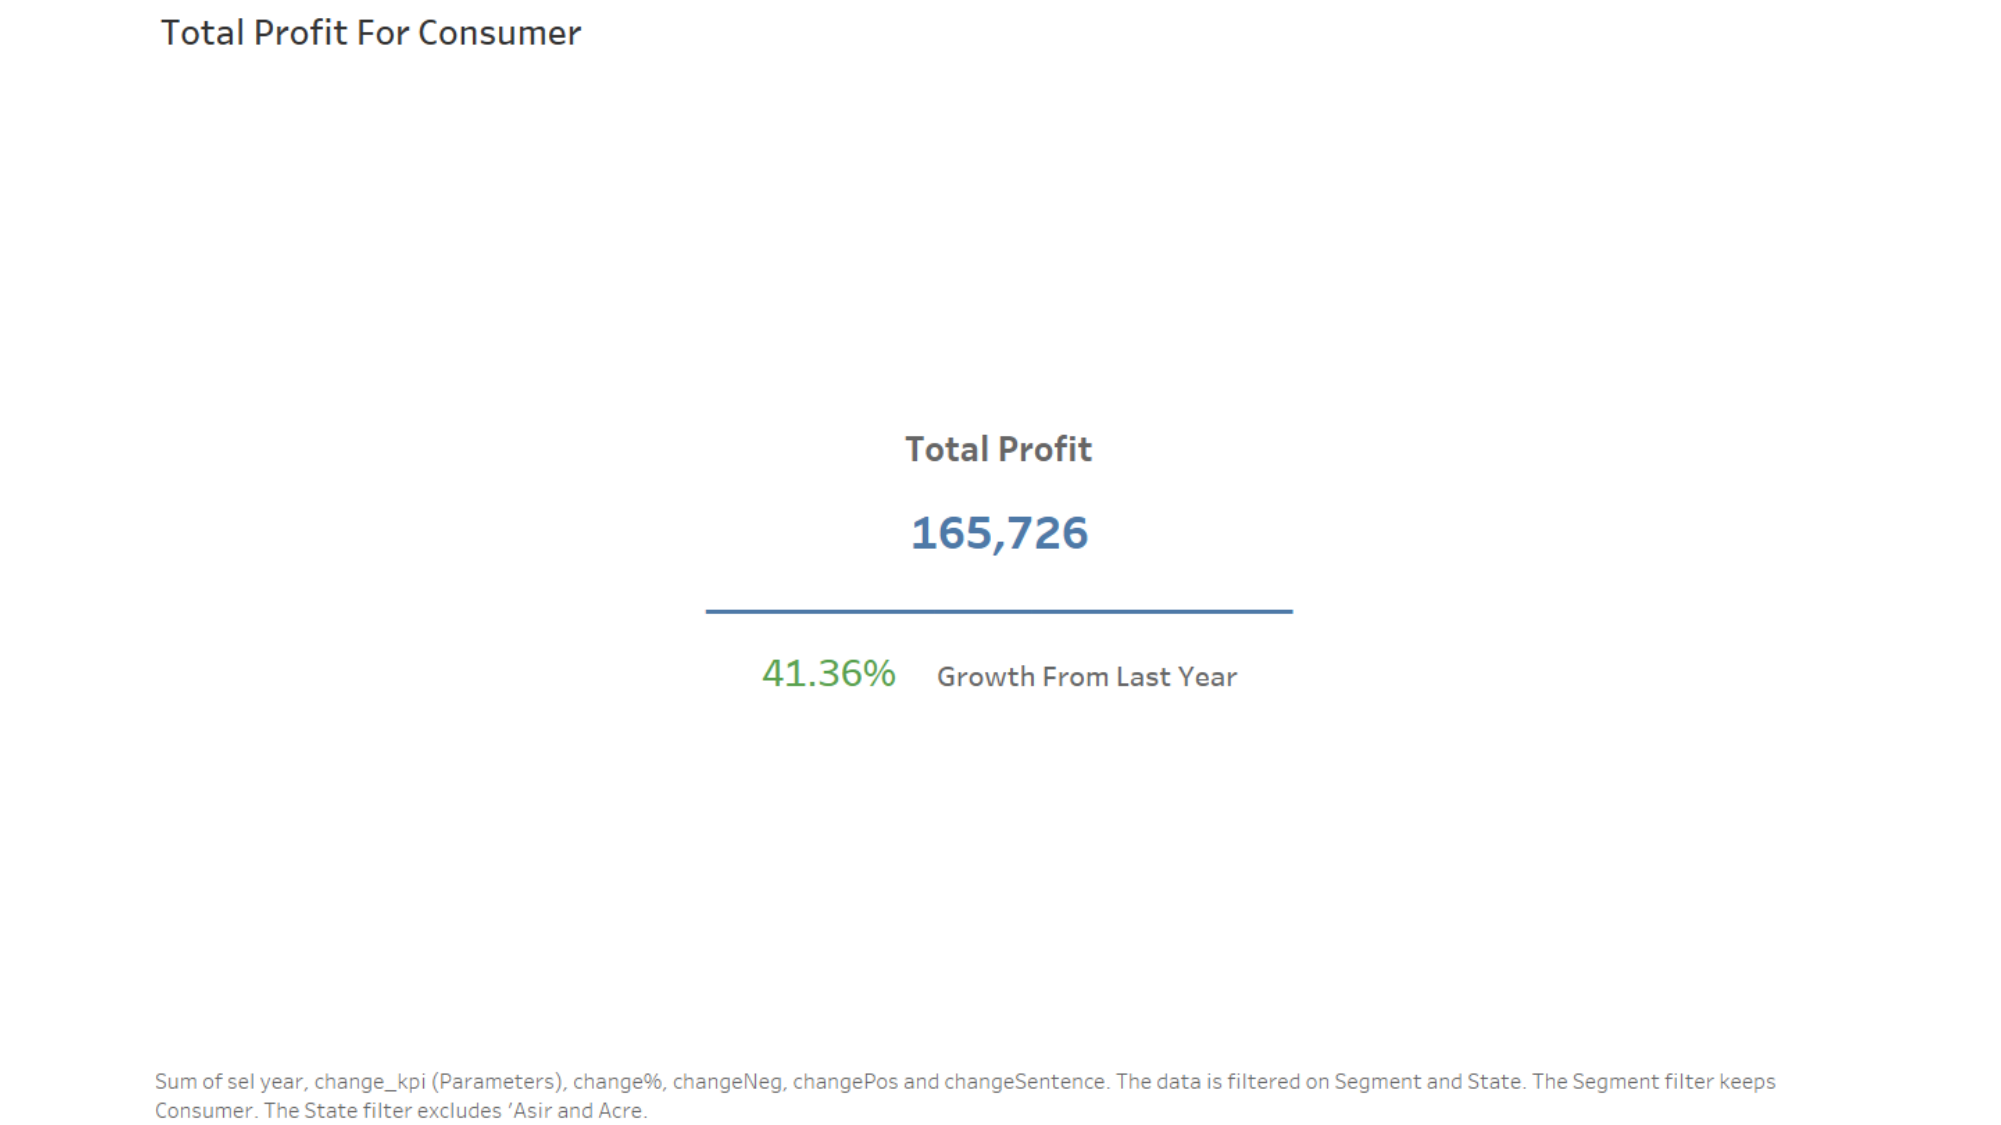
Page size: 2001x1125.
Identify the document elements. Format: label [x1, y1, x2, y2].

picture [155, 0, 1845, 1125]
